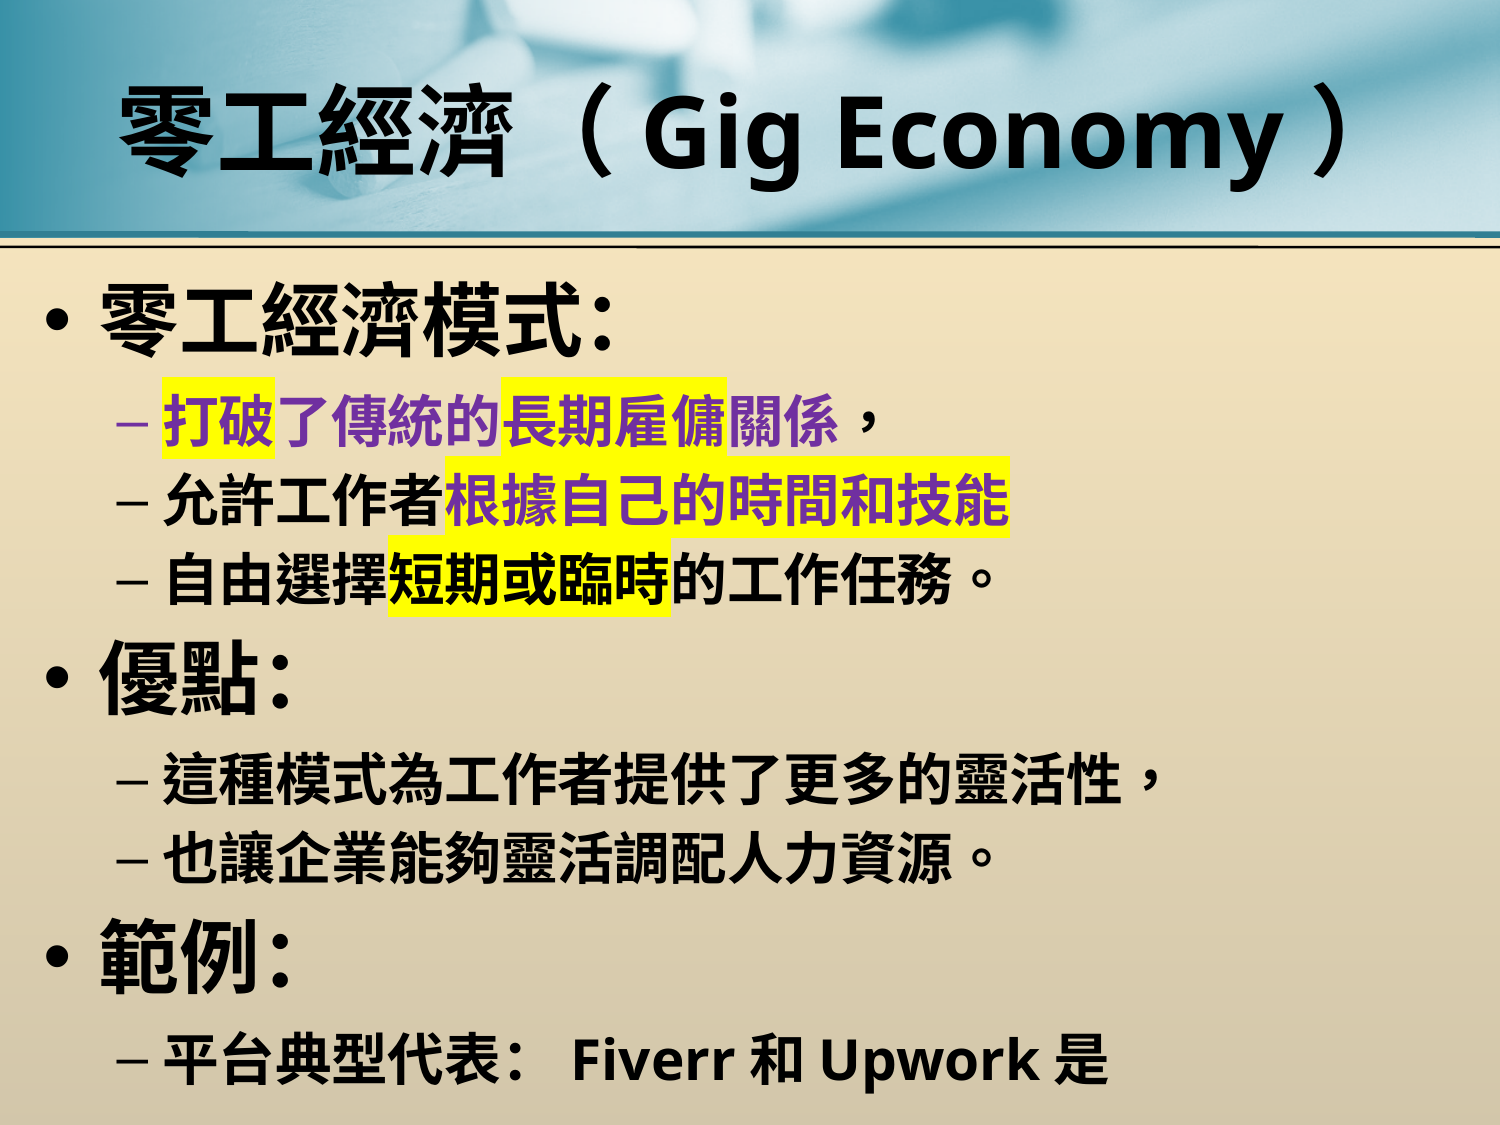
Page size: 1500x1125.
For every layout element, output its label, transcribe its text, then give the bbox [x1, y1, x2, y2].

list 零工經濟模式： 打破了傳統的長期雇傭關係， 允許工作者根據自己的時間和技能 自由選擇短期或臨時的工作任務。 優點： 這種模式為工作者提供了更多的靈活性， 也讓企業能夠靈活調配人力資源。 範例： 平台典型代表：Fiverr和Upwork是 [29, 262, 1481, 1103]
title 零工經濟（Gig Economy） [45, 24, 1481, 233]
